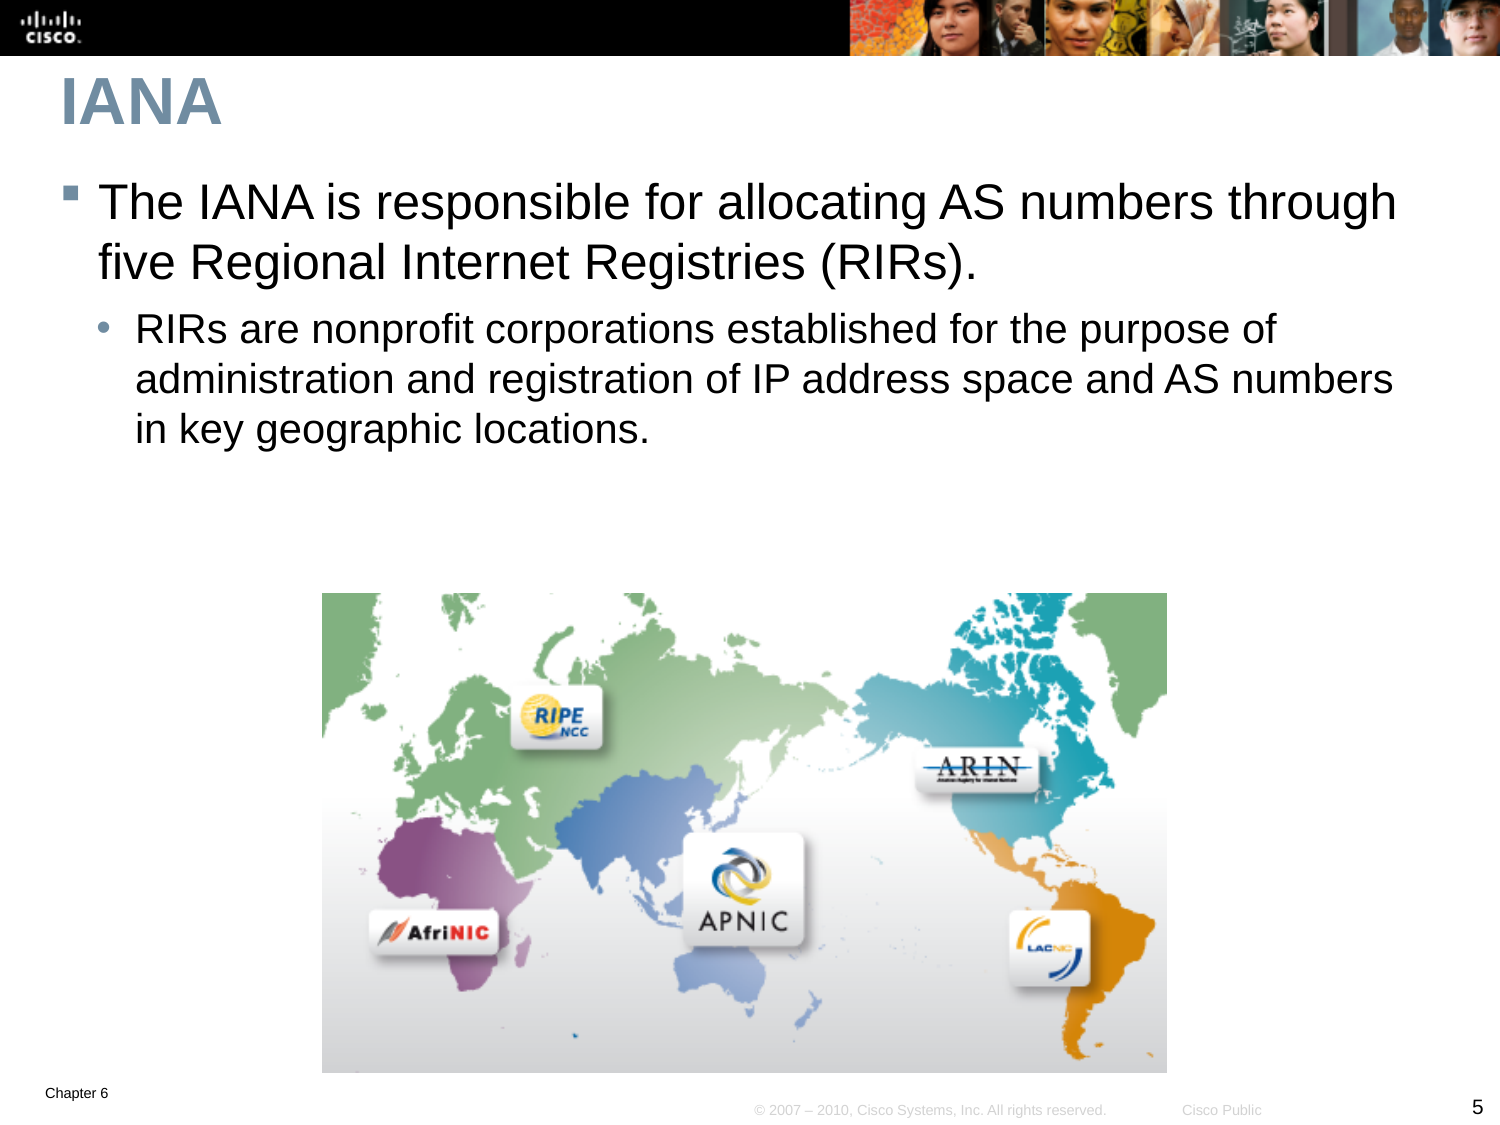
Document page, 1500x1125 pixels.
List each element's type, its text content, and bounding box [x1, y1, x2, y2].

list The IANA is responsible for allocating AS numbers through five Regional Internet Registries (RIRs). RIRs are nonprofit corporations established for the purpose of administration and registration of IP address space and AS numbers in key geographic locations. [45, 162, 1444, 566]
title IANA [45, 59, 1444, 150]
picture [0, 0, 1500, 56]
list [322, 593, 1167, 1074]
